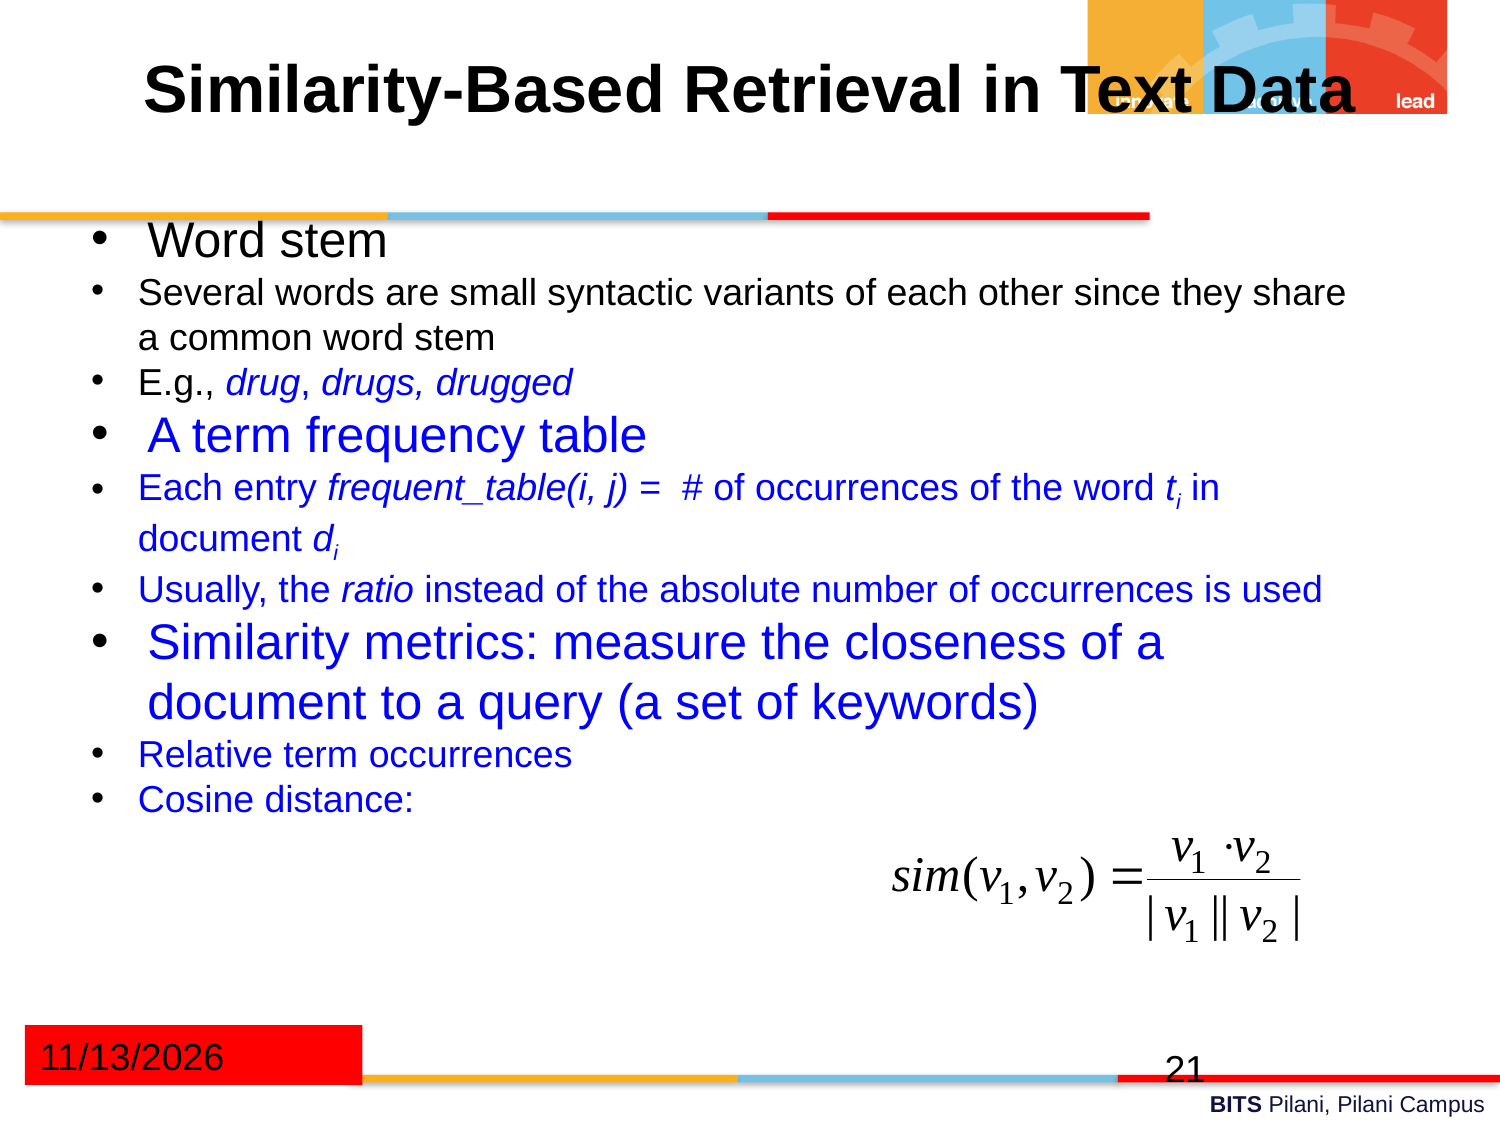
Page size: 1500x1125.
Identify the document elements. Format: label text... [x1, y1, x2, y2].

text_box Similarity-Based Retrieval in Text Data [103, 27, 1397, 145]
text_box Word stem Several words are small syntactic variants of each other since they share a common word stem E.g., drug, drugs, drugged A term frequency table Each entry frequent_table(i, j) = # of occurrences of the word ti in document di Usually, the ratio instead of the absolute number of occurrences is used Similarity metrics: measure the closeness of a document to a query (a set of keywords) Relative term occurrences Cosine distance: [75, 199, 1370, 989]
picture [1087, 0, 1448, 114]
text_box 04/08/2022 [24, 1025, 363, 1085]
text_box <number> [1149, 1037, 1500, 1098]
picture [887, 816, 1305, 949]
